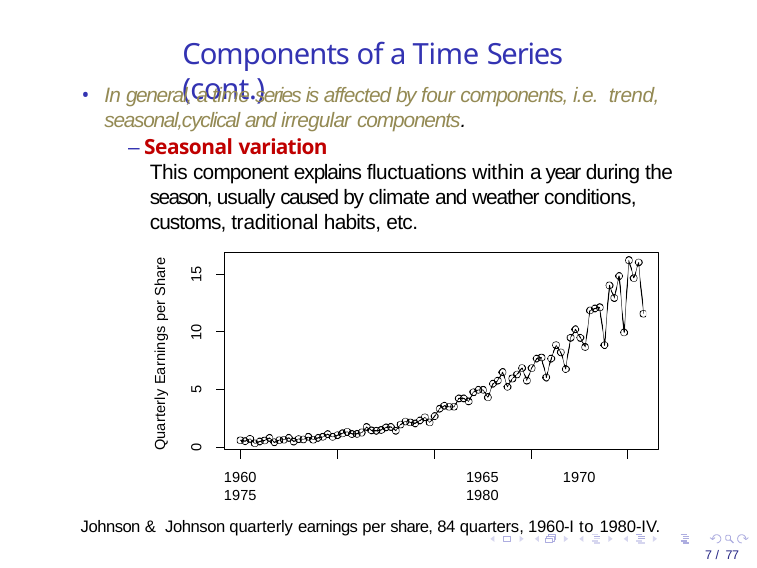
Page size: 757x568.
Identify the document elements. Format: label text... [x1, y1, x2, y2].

text_box [737, 534, 746, 543]
text_box 1960 1965 1970 1975 1980 Johnson & Johnson quarterly earnings per share, 84 quarters, 1960-I to 1980-IV. [78, 465, 678, 536]
text_box 5 [186, 383, 208, 396]
text_box In general, a time series is affected by four components, i.e. trend, seasonal,cyclical and irregular components. – Seasonal variation This component explains fluctuations within a year during the season, usually caused by climate and weather conditions, customs, traditional habits, etc. [79, 77, 690, 234]
text_box 15 [186, 263, 208, 285]
text_box [224, 252, 659, 450]
text_box [713, 534, 721, 543]
text_box Quarterly Earnings per Share [150, 249, 172, 453]
text_box 0 [186, 441, 208, 454]
text_box Components of a Time Series (cont.) [180, 32, 640, 77]
text_box <number> / 77 [700, 548, 745, 568]
text_box 10 [186, 321, 208, 343]
